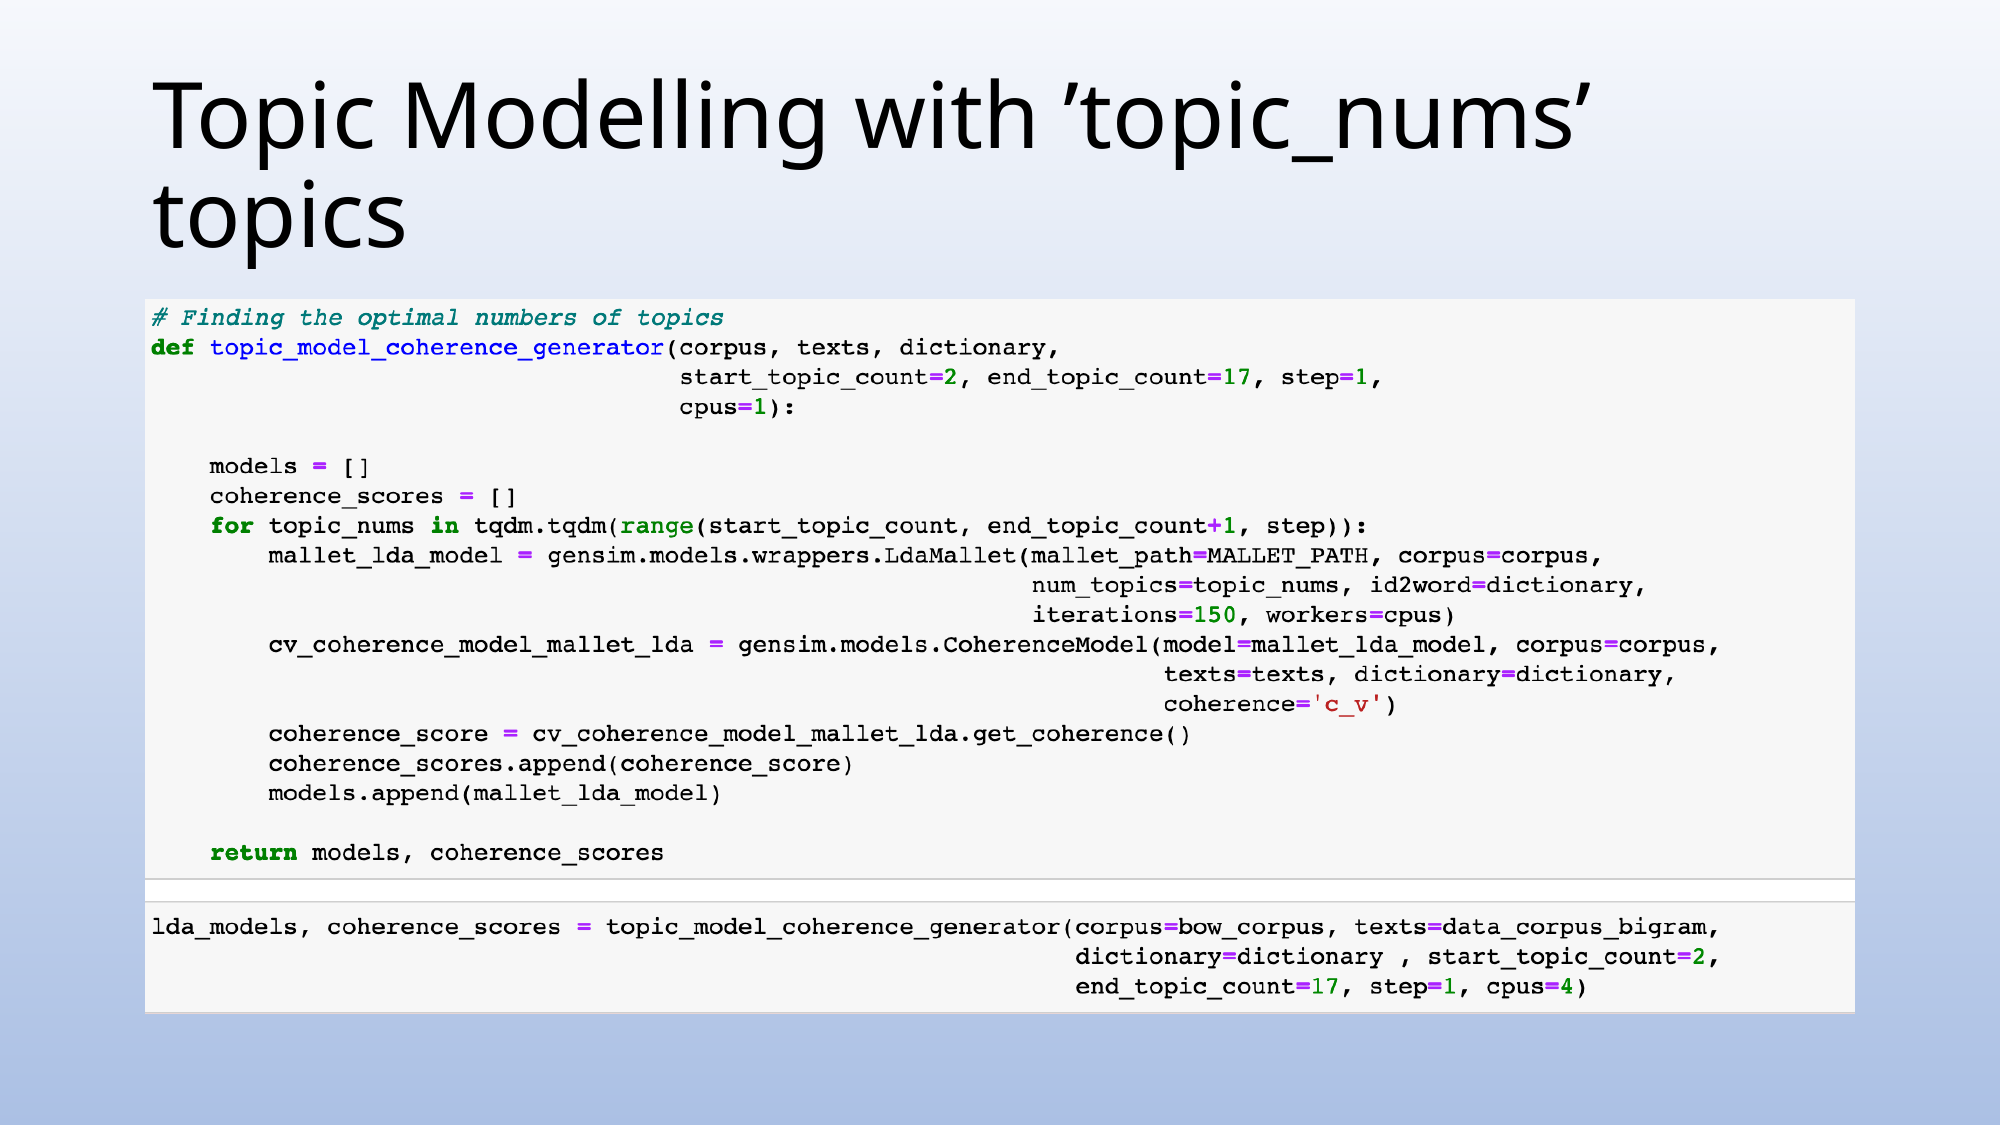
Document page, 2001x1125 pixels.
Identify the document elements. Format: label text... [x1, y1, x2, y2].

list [145, 299, 1855, 1014]
title Topic Modelling with ’topic_nums’ topics [137, 59, 1863, 278]
